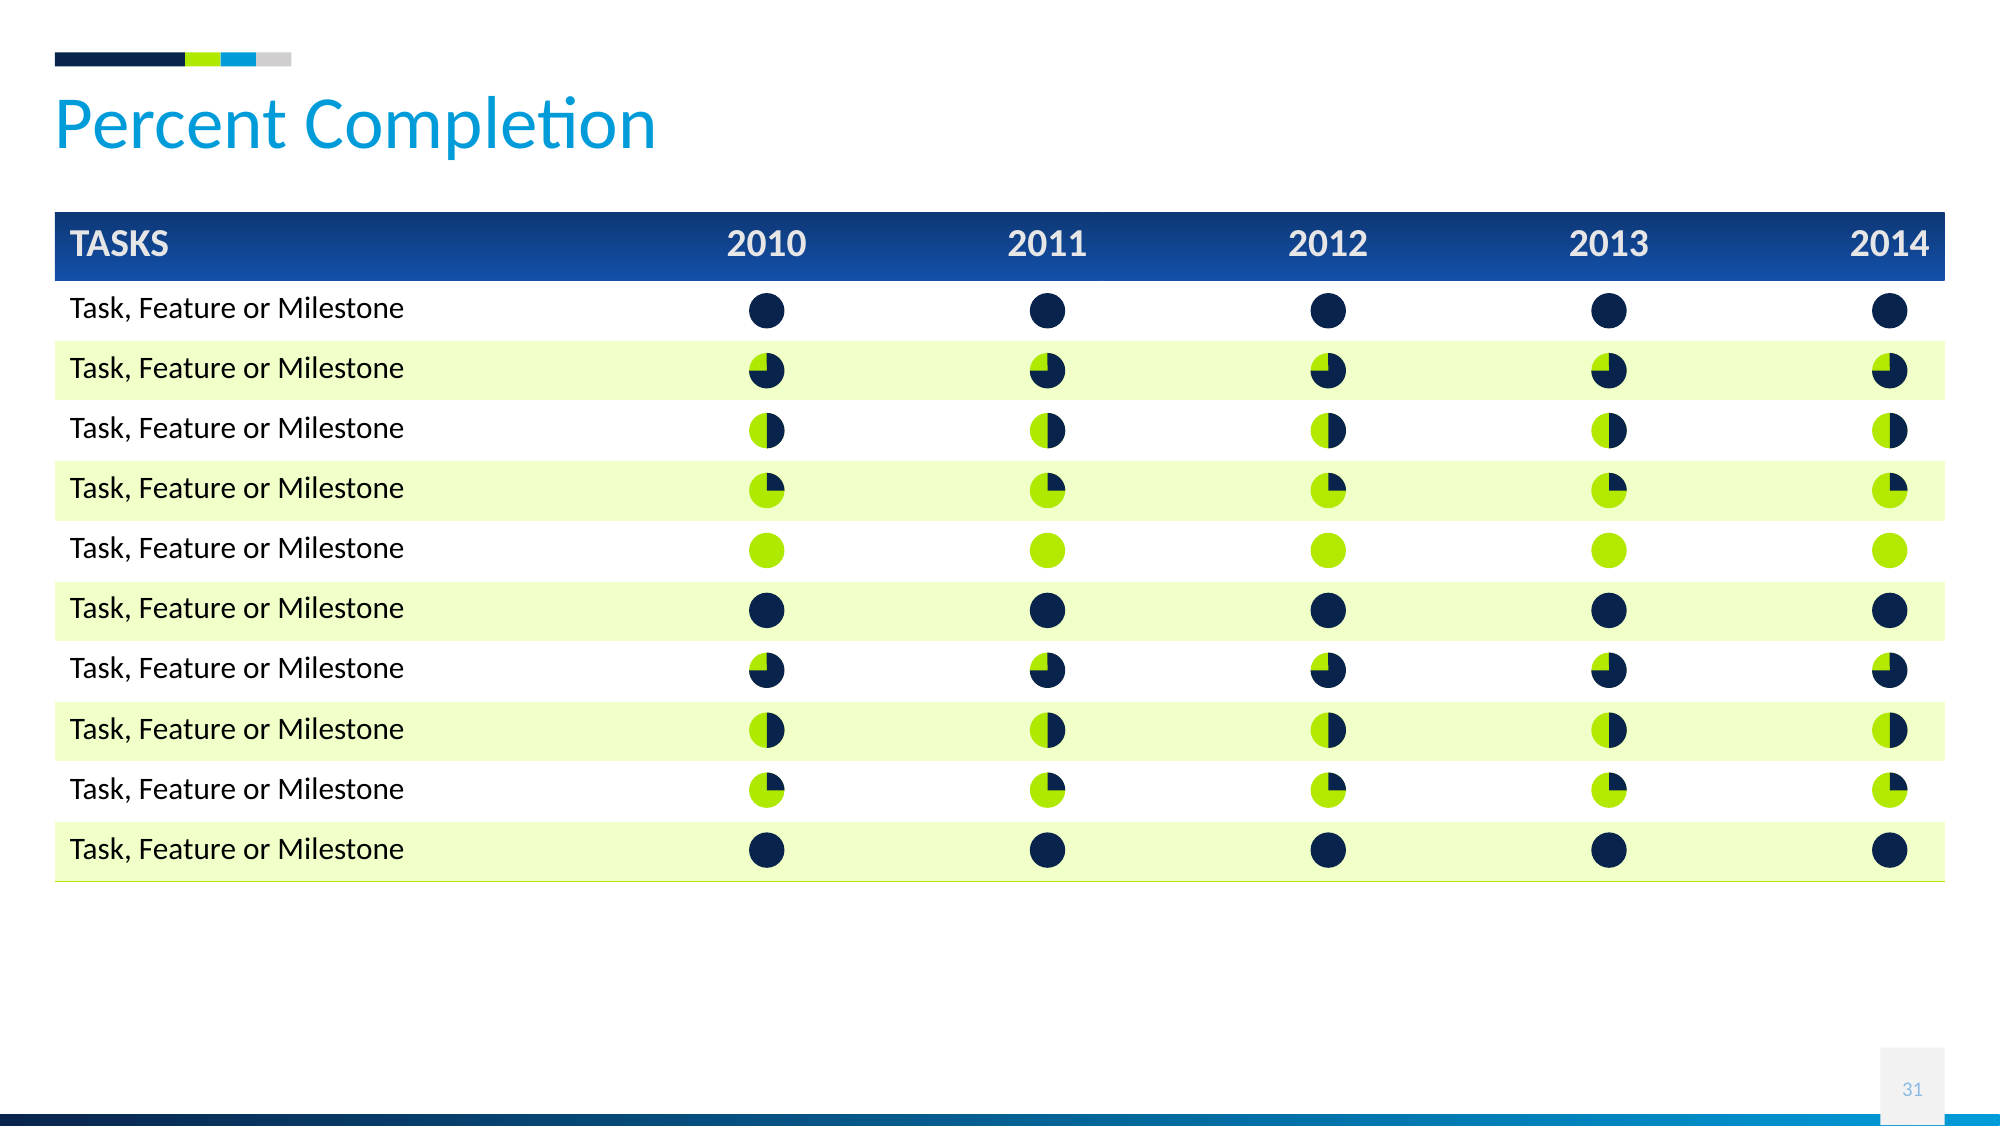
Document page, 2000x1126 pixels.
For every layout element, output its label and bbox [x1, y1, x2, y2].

text_box [1591, 652, 1627, 688]
table_cell [55, 702, 1945, 761]
text_box [1872, 592, 1908, 629]
text_box [749, 532, 785, 569]
text_box [749, 772, 785, 808]
text_box [1591, 412, 1627, 449]
text_box [1029, 772, 1066, 808]
text_box [1872, 412, 1908, 449]
table_cell [55, 461, 1945, 521]
table_cell [55, 762, 1945, 821]
text_box [1591, 772, 1627, 808]
text_box [1310, 412, 1347, 449]
text_box [1029, 293, 1066, 329]
text_box [1872, 832, 1908, 868]
text_box [1029, 352, 1066, 389]
text_box [749, 652, 785, 688]
text_box [1310, 293, 1346, 329]
text_box [1872, 472, 1908, 509]
text_box [1310, 652, 1346, 688]
table_cell [55, 522, 1945, 581]
picture [1054, 1114, 1058, 1125]
table_cell [55, 341, 1945, 400]
text_box [749, 472, 785, 509]
text_box [1310, 532, 1346, 569]
text_box [1310, 472, 1347, 509]
text_box [749, 712, 785, 748]
slide_number [1880, 1058, 1945, 1119]
text_box [1029, 412, 1066, 449]
text_box [1310, 772, 1347, 808]
text_box [1029, 472, 1066, 509]
text_box [1872, 772, 1908, 808]
text_box [1310, 352, 1346, 389]
text_box [1310, 832, 1346, 868]
text_box [1029, 712, 1066, 748]
table_cell [55, 822, 1945, 881]
text_box [1591, 352, 1627, 389]
text_box [1591, 532, 1627, 569]
text_box [1591, 592, 1627, 629]
text_box [1591, 712, 1627, 748]
table_cell [55, 582, 1945, 641]
text_box [1872, 712, 1908, 748]
text_box [1872, 652, 1908, 688]
text_box [749, 592, 785, 629]
text_box [1029, 652, 1066, 688]
table_cell [55, 642, 1945, 701]
text_box [1029, 832, 1066, 868]
text_box [1591, 472, 1627, 509]
text_box [1872, 352, 1908, 389]
text_box [749, 412, 785, 449]
text_box [749, 293, 785, 329]
text_box [749, 352, 785, 389]
text_box [1029, 592, 1066, 629]
picture [1086, 1114, 1091, 1125]
text_box [1872, 532, 1908, 569]
text_box [1591, 293, 1627, 329]
table_cell [55, 280, 1945, 340]
text_box [749, 832, 785, 868]
text_box [1872, 293, 1908, 329]
title [54, 83, 1945, 166]
text_box [1310, 592, 1346, 629]
table_header [55, 212, 1945, 280]
text_box [1310, 712, 1347, 748]
table_cell [55, 401, 1945, 460]
text_box [1029, 532, 1066, 569]
text_box [1591, 832, 1627, 868]
